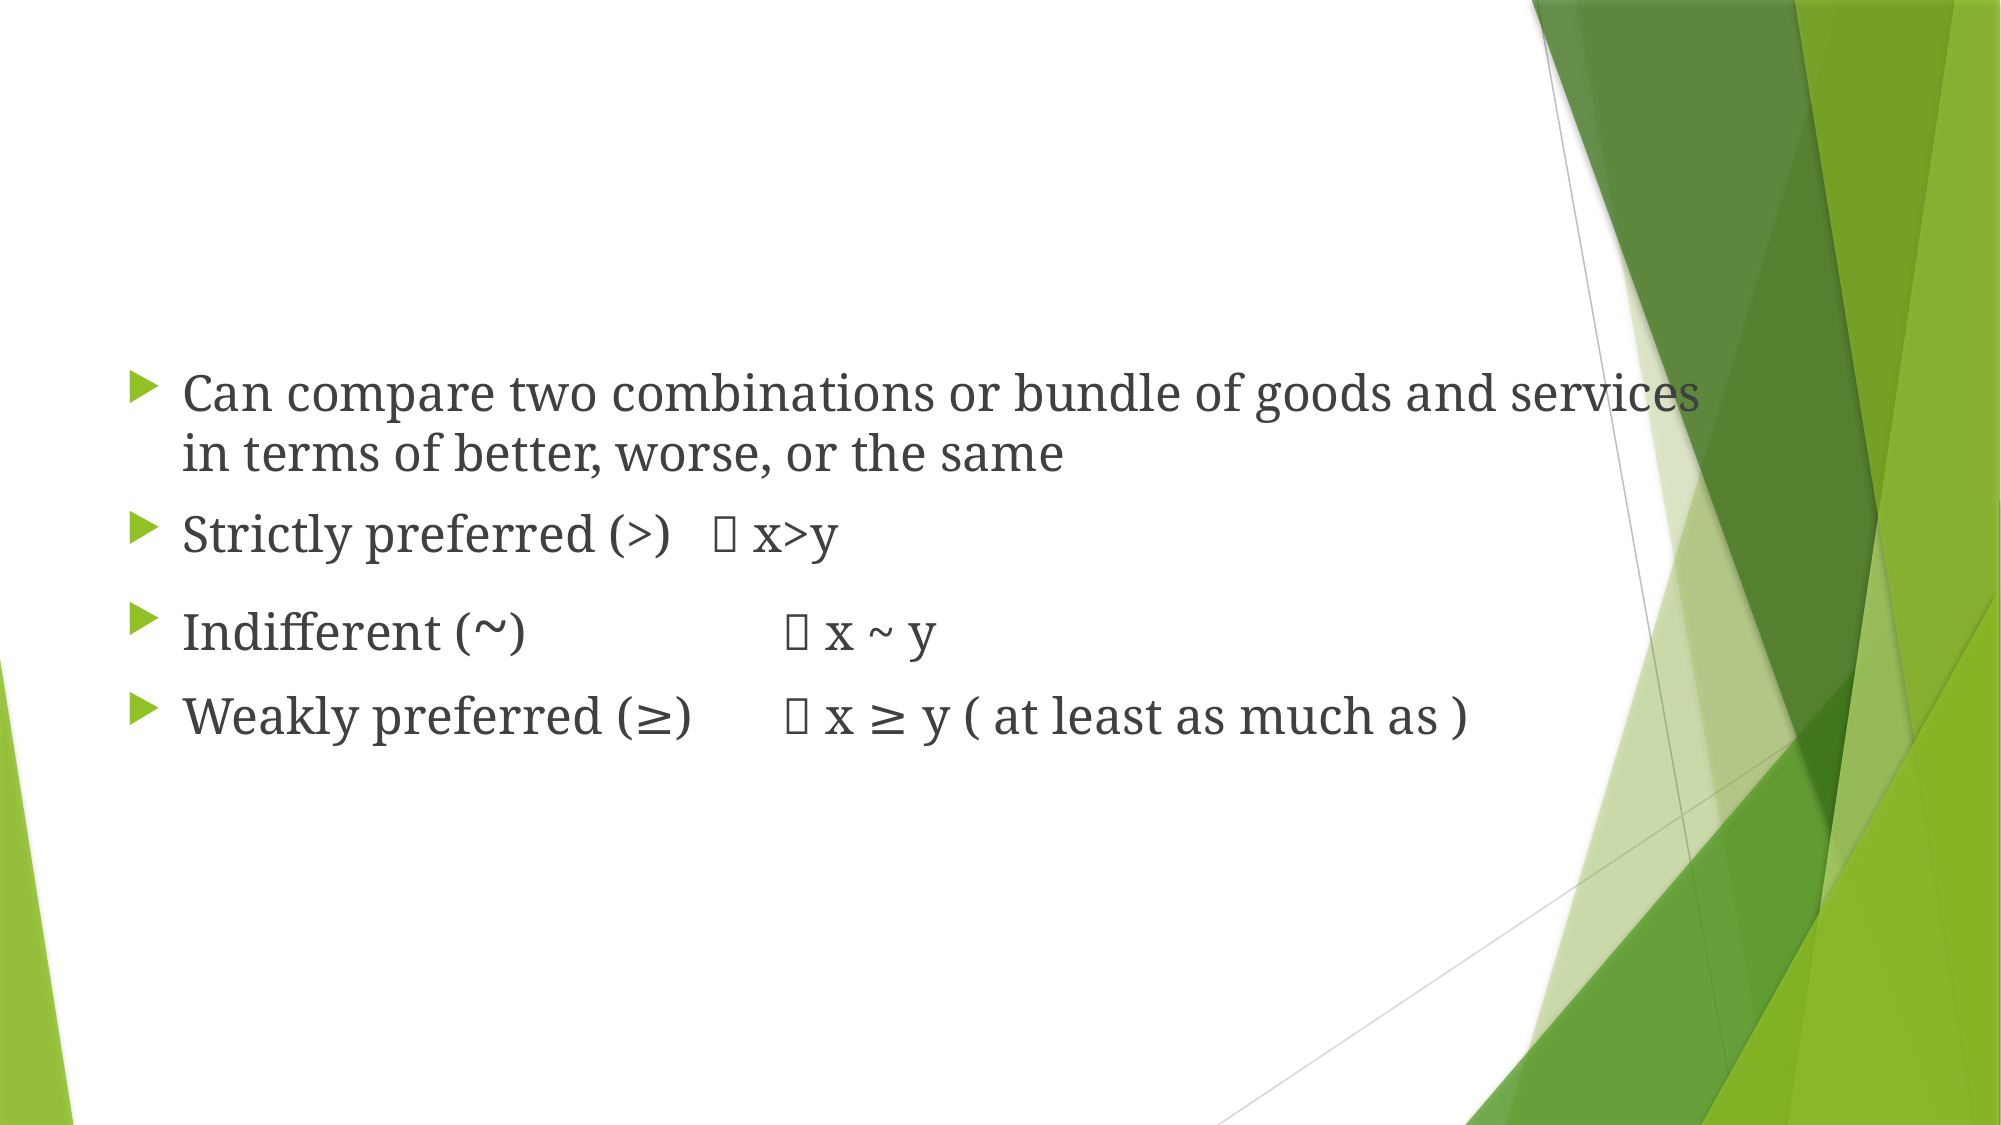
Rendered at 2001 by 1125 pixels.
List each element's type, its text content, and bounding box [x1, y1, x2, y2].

list Can compare two combinations or bundle of goods and services in terms of better, worse, or the same Strictly preferred (>)  x>y Indifferent (~)  x ~ y Weakly preferred (≥)  x ≥ y ( at least as much as ) [111, 354, 1718, 992]
